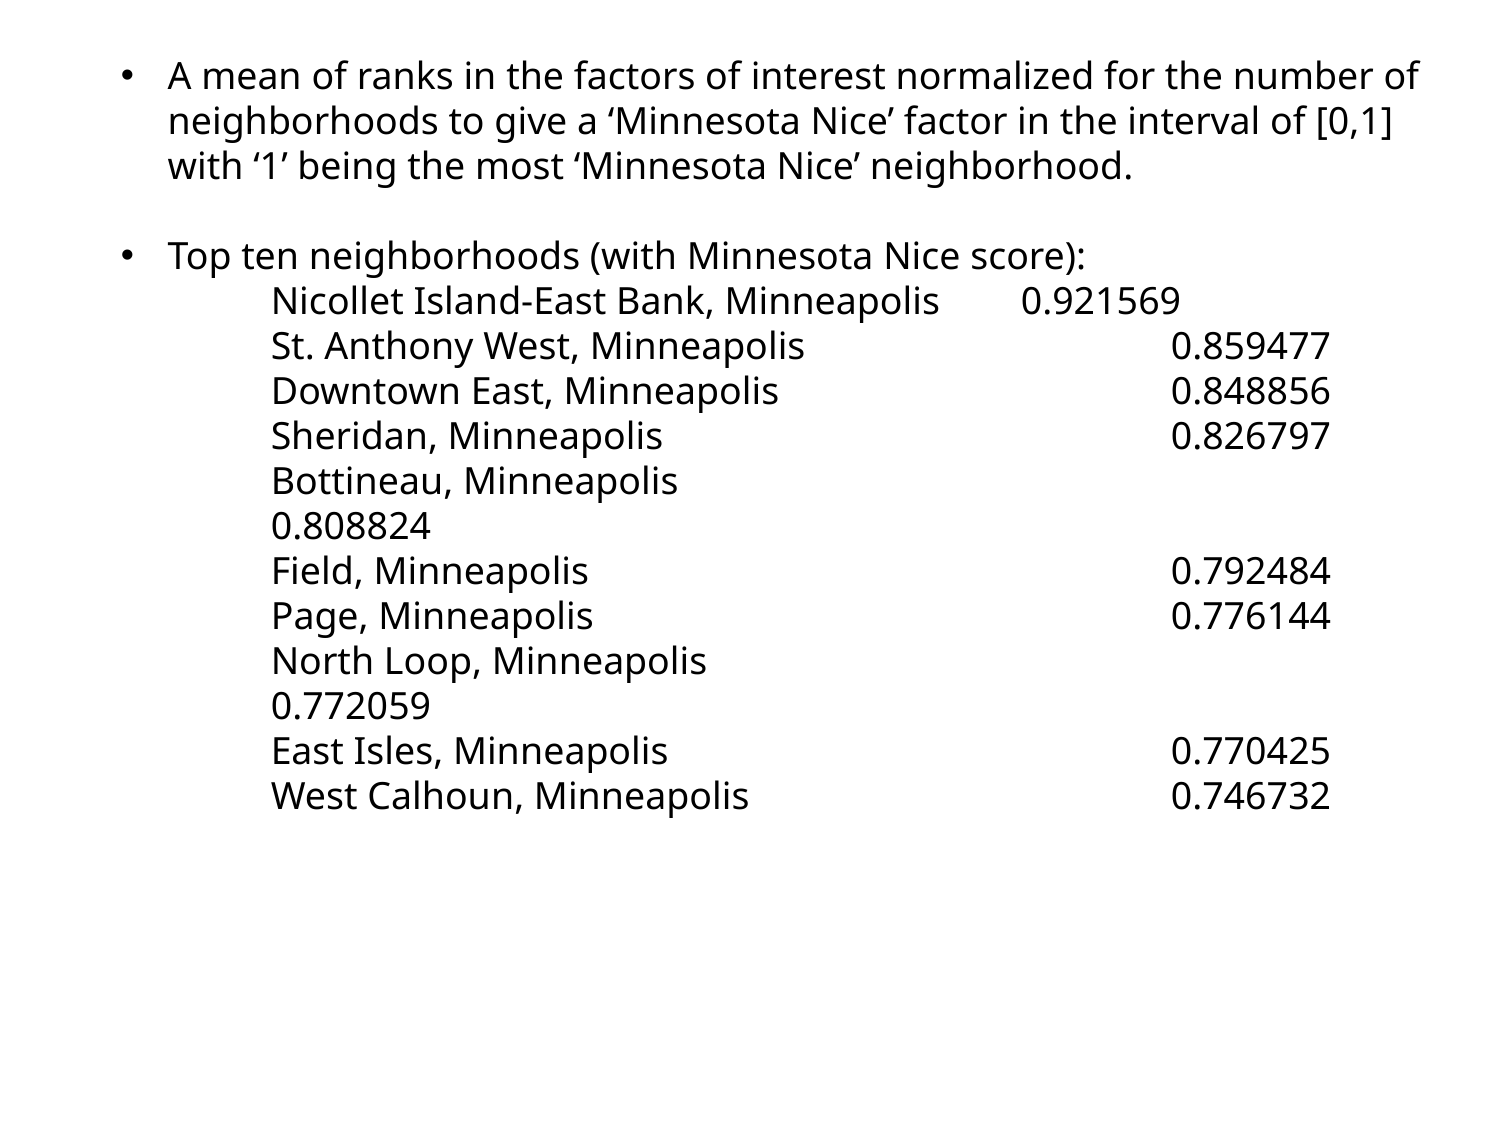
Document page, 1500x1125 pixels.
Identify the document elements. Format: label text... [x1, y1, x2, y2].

text_box [295, 242, 1500, 318]
text_box A mean of ranks in the factors of interest normalized for the number of neighborhoods to give a ‘Minnesota Nice’ factor in the interval of [0,1] with ‘1’ being the most ‘Minnesota Nice’ neighborhood. Top ten neighborhoods (with Minnesota Nice score): Nicollet Island-East Bank, Minneapolis 0.921569 St. Anthony West, Minneapolis 0.859477 Downtown East, Minneapolis 0.848856 Sheridan, Minneapolis 0.826797 Bottineau, Minneapolis 0.808824 Field, Minneapolis 0.792484 Page, Minneapolis 0.776144 North Loop, Minneapolis 0.772059 East Isles, Minneapolis 0.770425 West Calhoun, Minneapolis 0.746732 [31, 44, 1469, 870]
